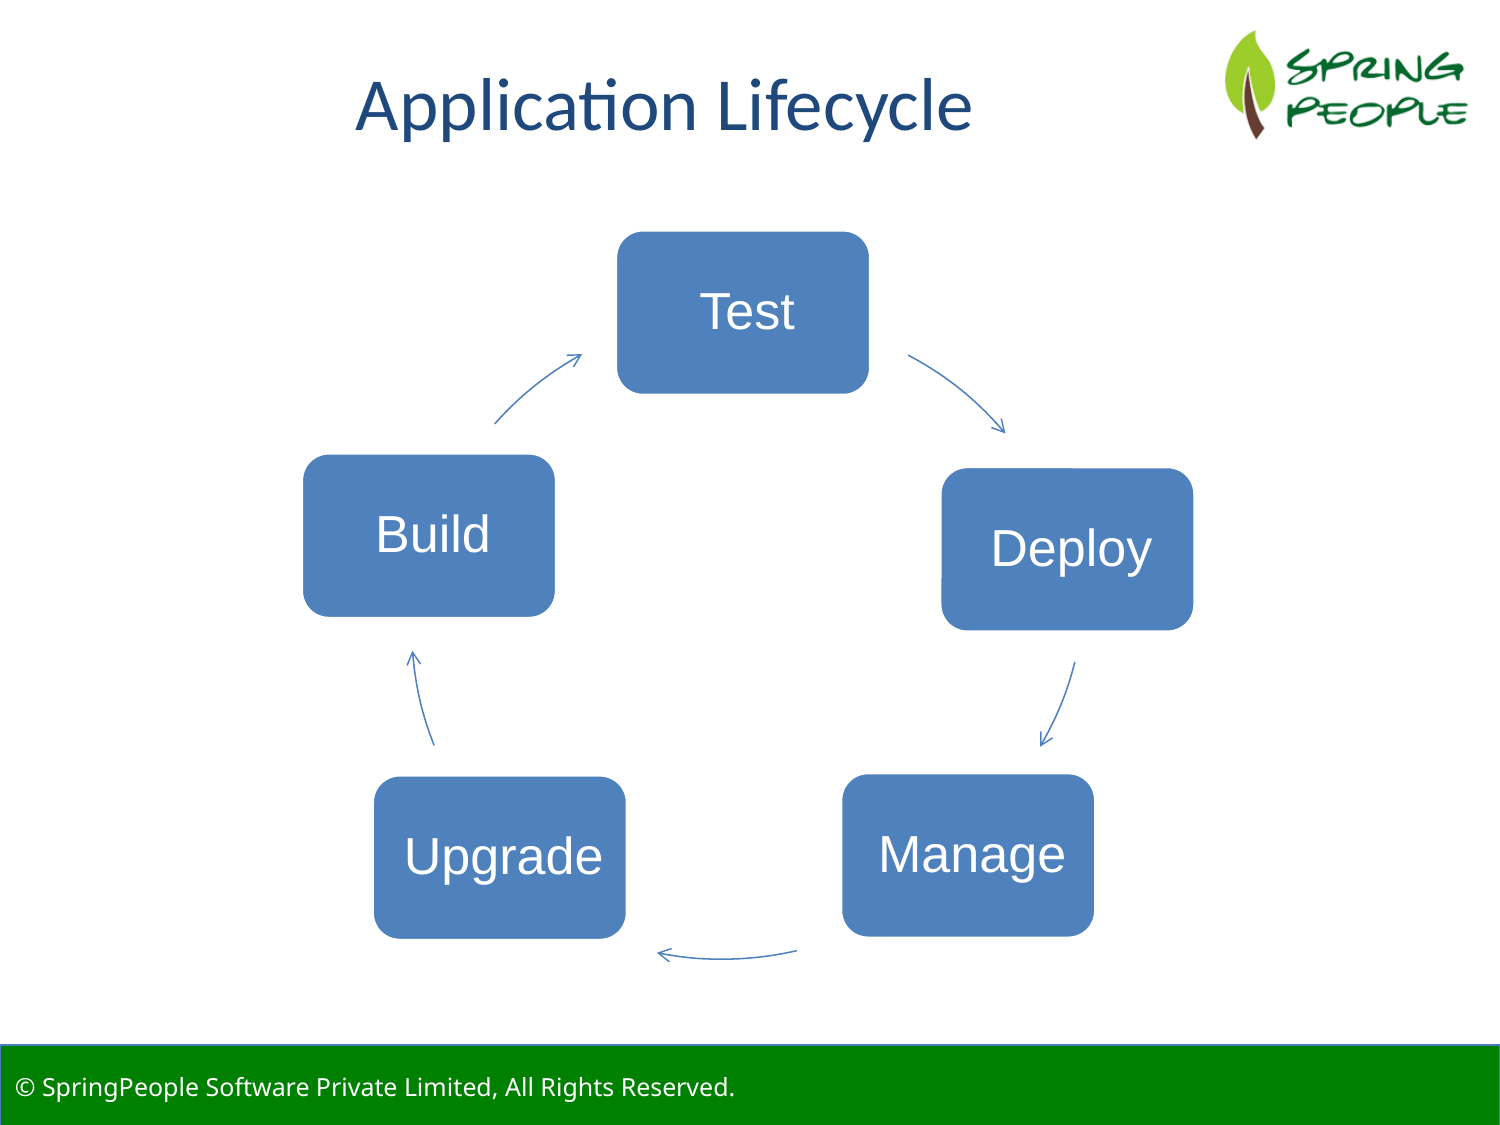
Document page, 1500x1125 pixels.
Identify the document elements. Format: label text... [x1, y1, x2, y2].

text_box Application Lifecycle [73, 44, 1257, 157]
picture [1216, 30, 1468, 140]
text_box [124, 228, 1362, 1010]
